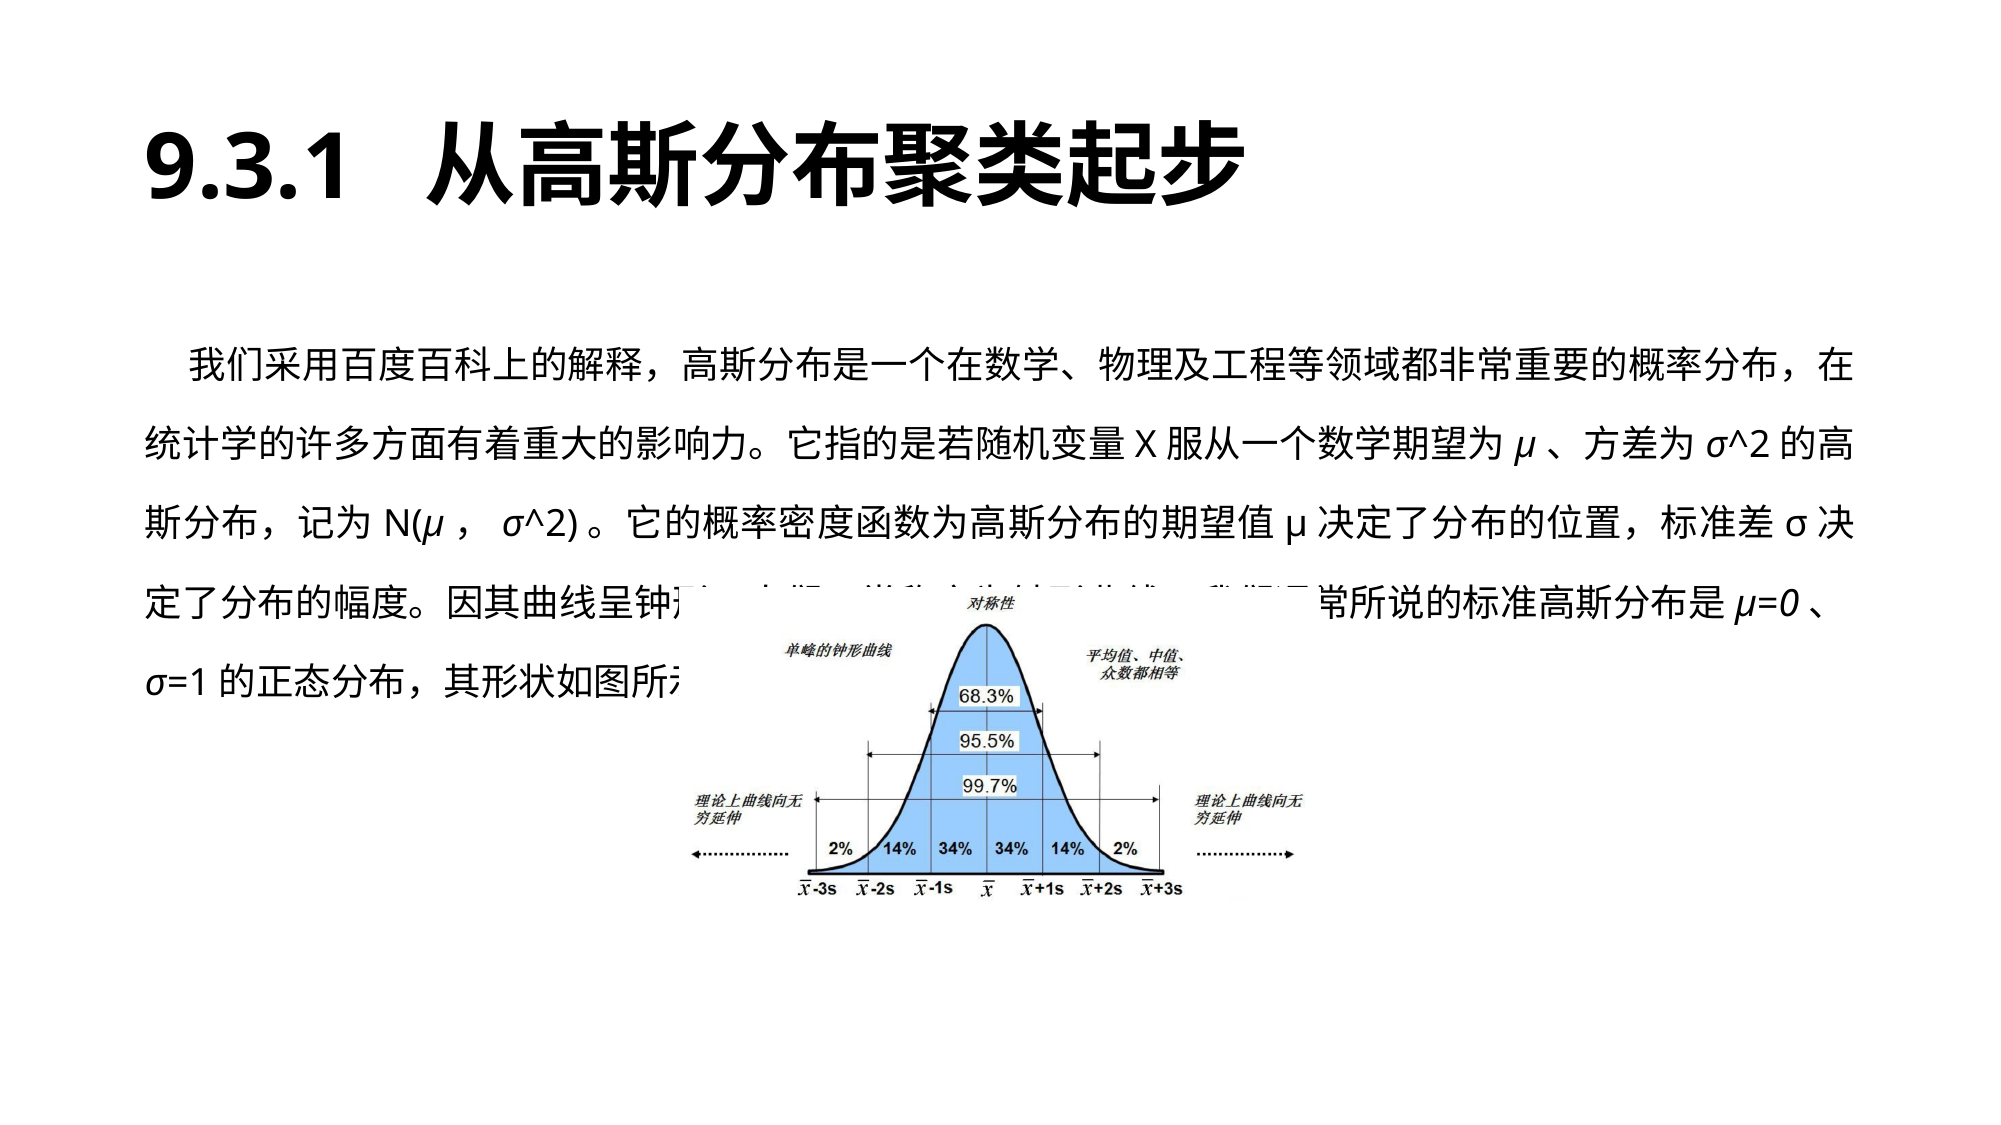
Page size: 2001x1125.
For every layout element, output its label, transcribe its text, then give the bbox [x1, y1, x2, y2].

title 9.3.1 从高斯分布聚类起步 [136, 59, 1863, 278]
list 我们采用百度百科上的解释，高斯分布是一个在数学、物理及工程等领域都非常重要的概率分布，在统计学的许多方面有着重大的影响力。它指的是若随机变量X服从一个数学期望为μ、方差为σ^2的高斯分布，记为N(μ，σ^2)。它的概率密度函数为高斯分布的期望值μ决定了分布的位置，标准差σ决定了分布的幅度。因其曲线呈钟形，人们又常称之为钟形曲线。我们通常所说的标准高斯分布是μ=0、σ=1的正态分布，其形状如图所示。 [136, 298, 1863, 626]
picture [679, 586, 1321, 901]
